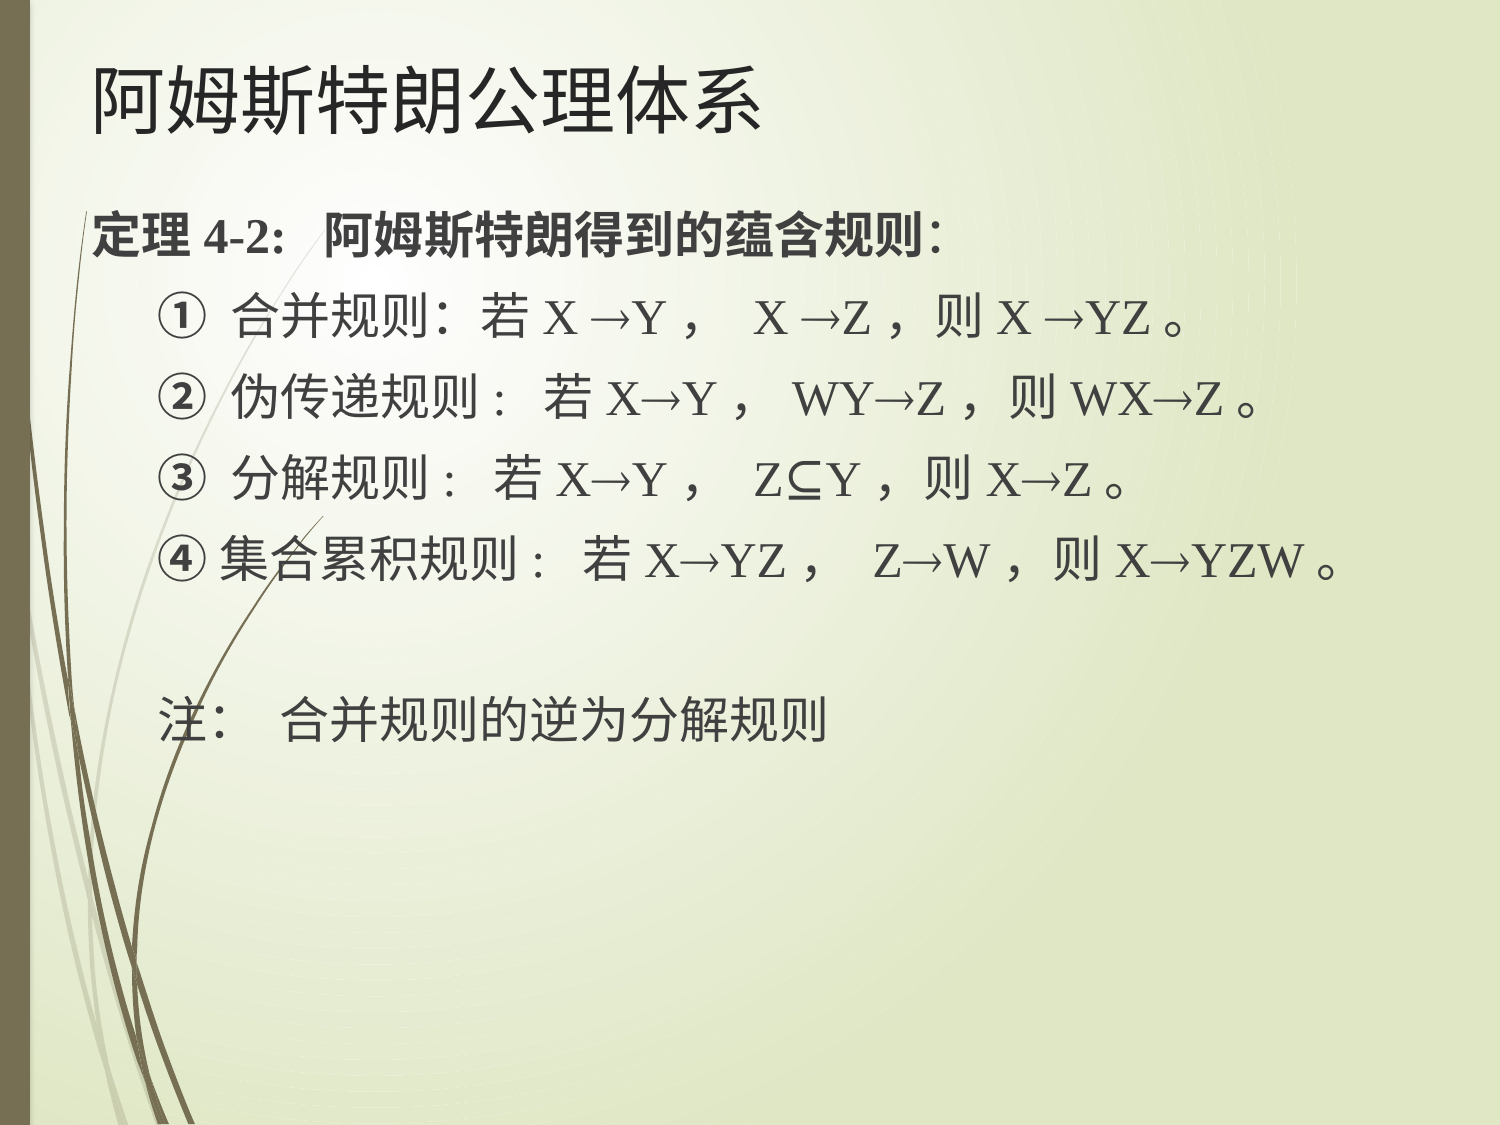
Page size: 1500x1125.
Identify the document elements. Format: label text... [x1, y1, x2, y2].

title 阿姆斯特朗公理体系 [75, 45, 1425, 161]
text_box 定理4-2: 阿姆斯特朗得到的蕴含规则： ① 合并规则：若X Y， X Z，则X YZ。 ② 伪传递规则: 若XY，WYZ，则WXZ。 ③ 分解规则: 若XY， Z⊆Y，则XZ。 ④集合累积规则: 若XYZ， ZW，则XYZW。 注： 合并规则的逆为分解规则 [76, 196, 1447, 762]
